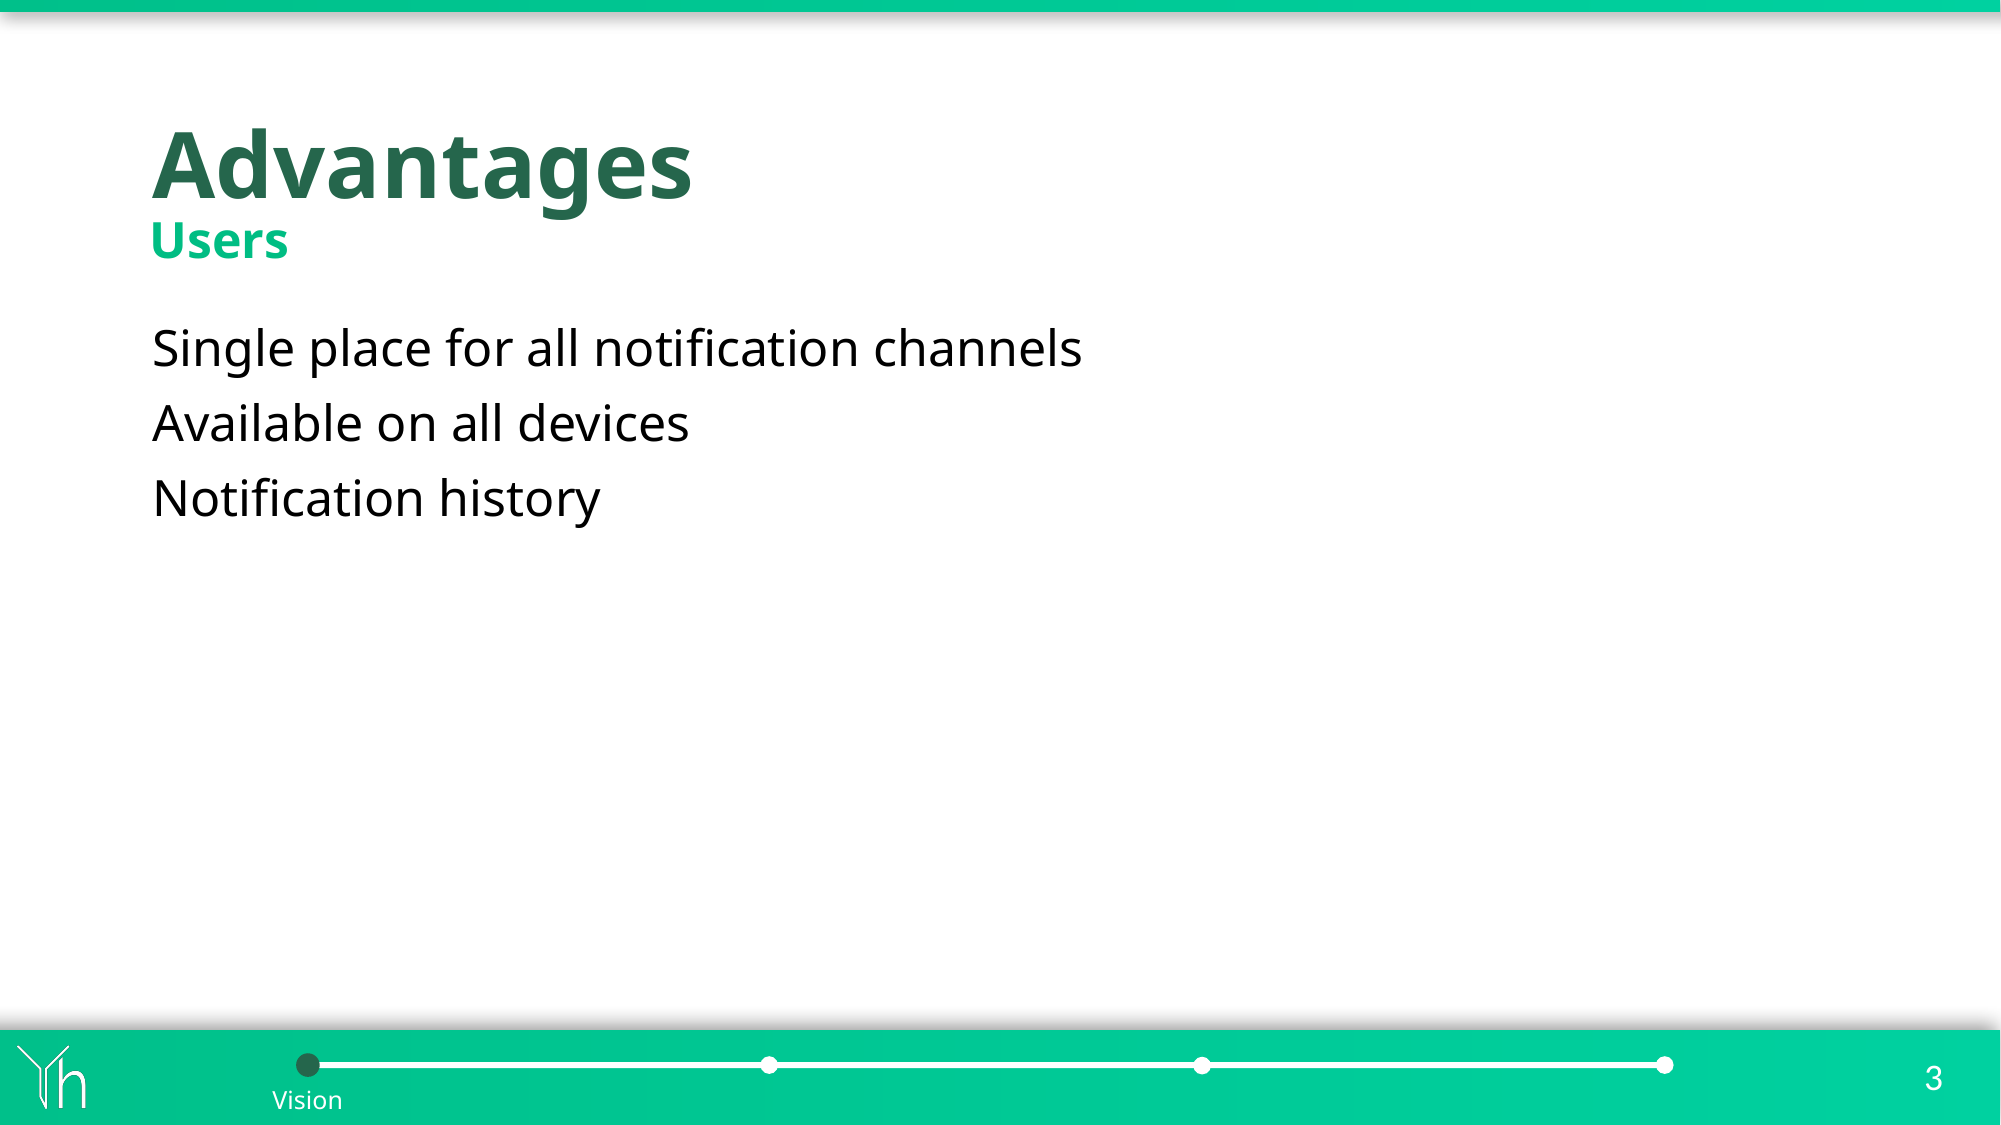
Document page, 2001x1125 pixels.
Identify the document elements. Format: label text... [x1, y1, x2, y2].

text_box Users [135, 201, 305, 277]
list Single place for all notification channels Available on all devices Notification history [137, 316, 1863, 962]
picture [13, 1039, 90, 1116]
title Advantages [137, 59, 1863, 278]
text_box [295, 1052, 321, 1078]
text_box Vision [257, 1076, 358, 1122]
